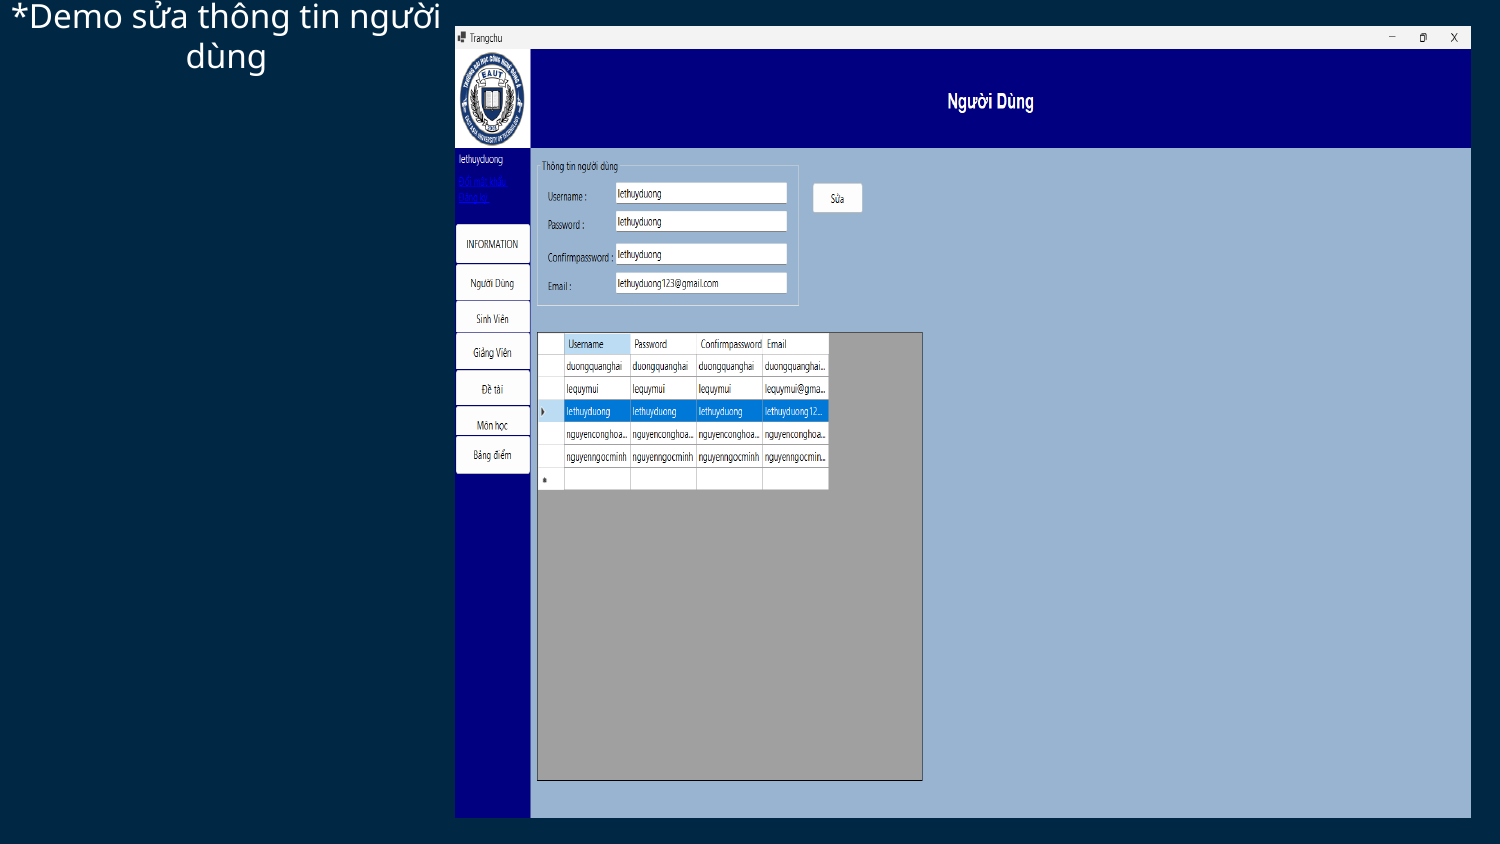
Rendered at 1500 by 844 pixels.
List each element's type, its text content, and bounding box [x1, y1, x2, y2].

picture [455, 25, 1471, 818]
title *Demo sửa thông tin người dùng [0, 26, 453, 90]
